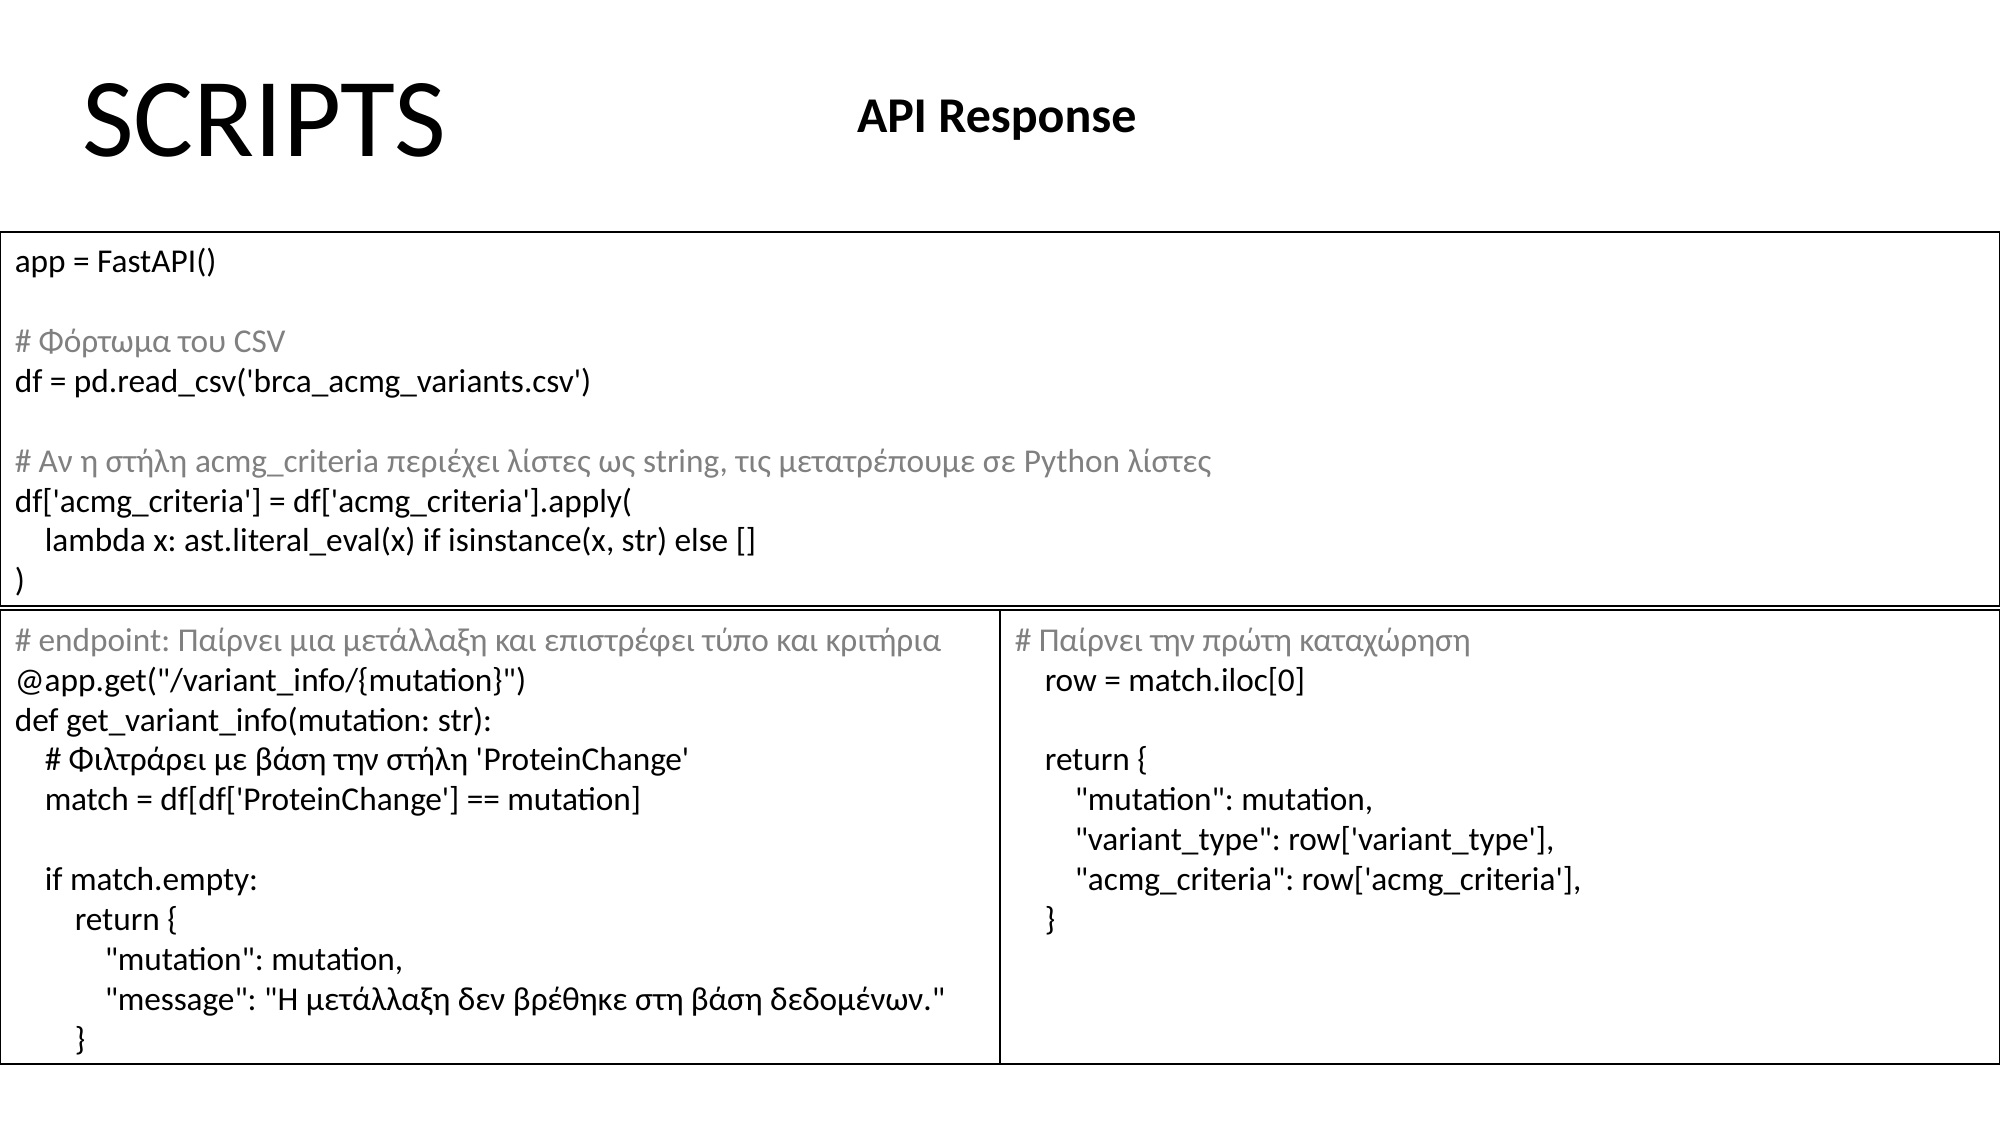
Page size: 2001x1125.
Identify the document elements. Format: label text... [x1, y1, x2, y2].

text_box SCRIPTS [67, 36, 462, 187]
text_box app = FastAPI() # Φόρτωμα του CSV df = pd.read_csv('brca_acmg_variants.csv') # Αν η στήλη acmg_criteria περιέχει λίστες ως string, τις μετατρέπουμε σε Python λίστες df['acmg_criteria'] = df['acmg_criteria'].apply( lambda x: ast.literal_eval(x) if isinstance(x, str) else [] ) [0, 231, 2000, 607]
text_box # endpoint: Παίρνει μια μετάλλαξη και επιστρέφει τύπο και κριτήρια @app.get("/variant_info/{mutation}") def get_variant_info(mutation: str): # Φιλτράρει με βάση την στήλη 'ProteinChange' match = df[df['ProteinChange'] == mutation] if match.empty: return { "mutation": mutation, "message": "Η μετάλλαξη δεν βρέθηκε στη βάση δεδομένων." } [0, 609, 999, 1065]
text_box API Response [842, 74, 1158, 150]
text_box # Παίρνει την πρώτη καταχώρηση row = match.iloc[0] return { "mutation": mutation, "variant_type": row['variant_type'], "acmg_criteria": row['acmg_criteria'], } [999, 609, 2000, 1065]
